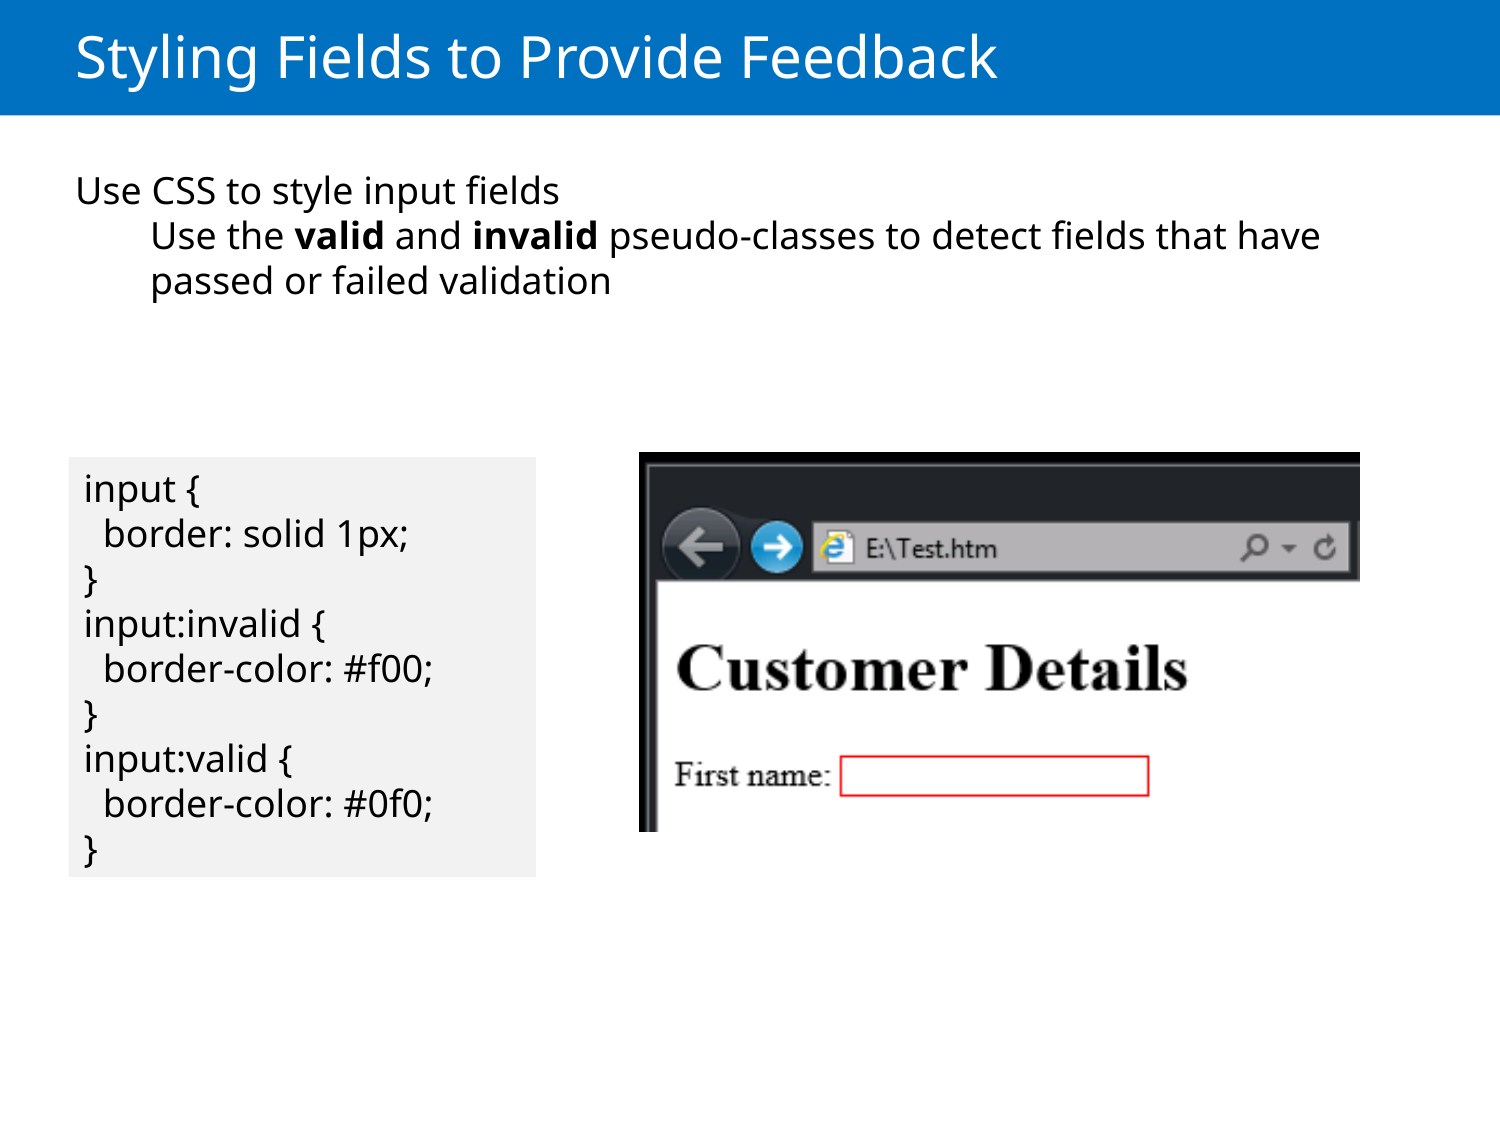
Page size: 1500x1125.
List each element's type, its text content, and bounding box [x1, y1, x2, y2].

text_box Use CSS to style input fields Use the valid and invalid pseudo-classes to detect fields that have passed or failed validation [75, 167, 1408, 1012]
text_box input { border: solid 1px; } input:invalid { border-color: #f00; } input:valid { border-color: #0f0; } [68, 457, 537, 877]
picture [639, 452, 1360, 832]
title Styling Fields to Provide Feedback [75, 0, 1351, 122]
